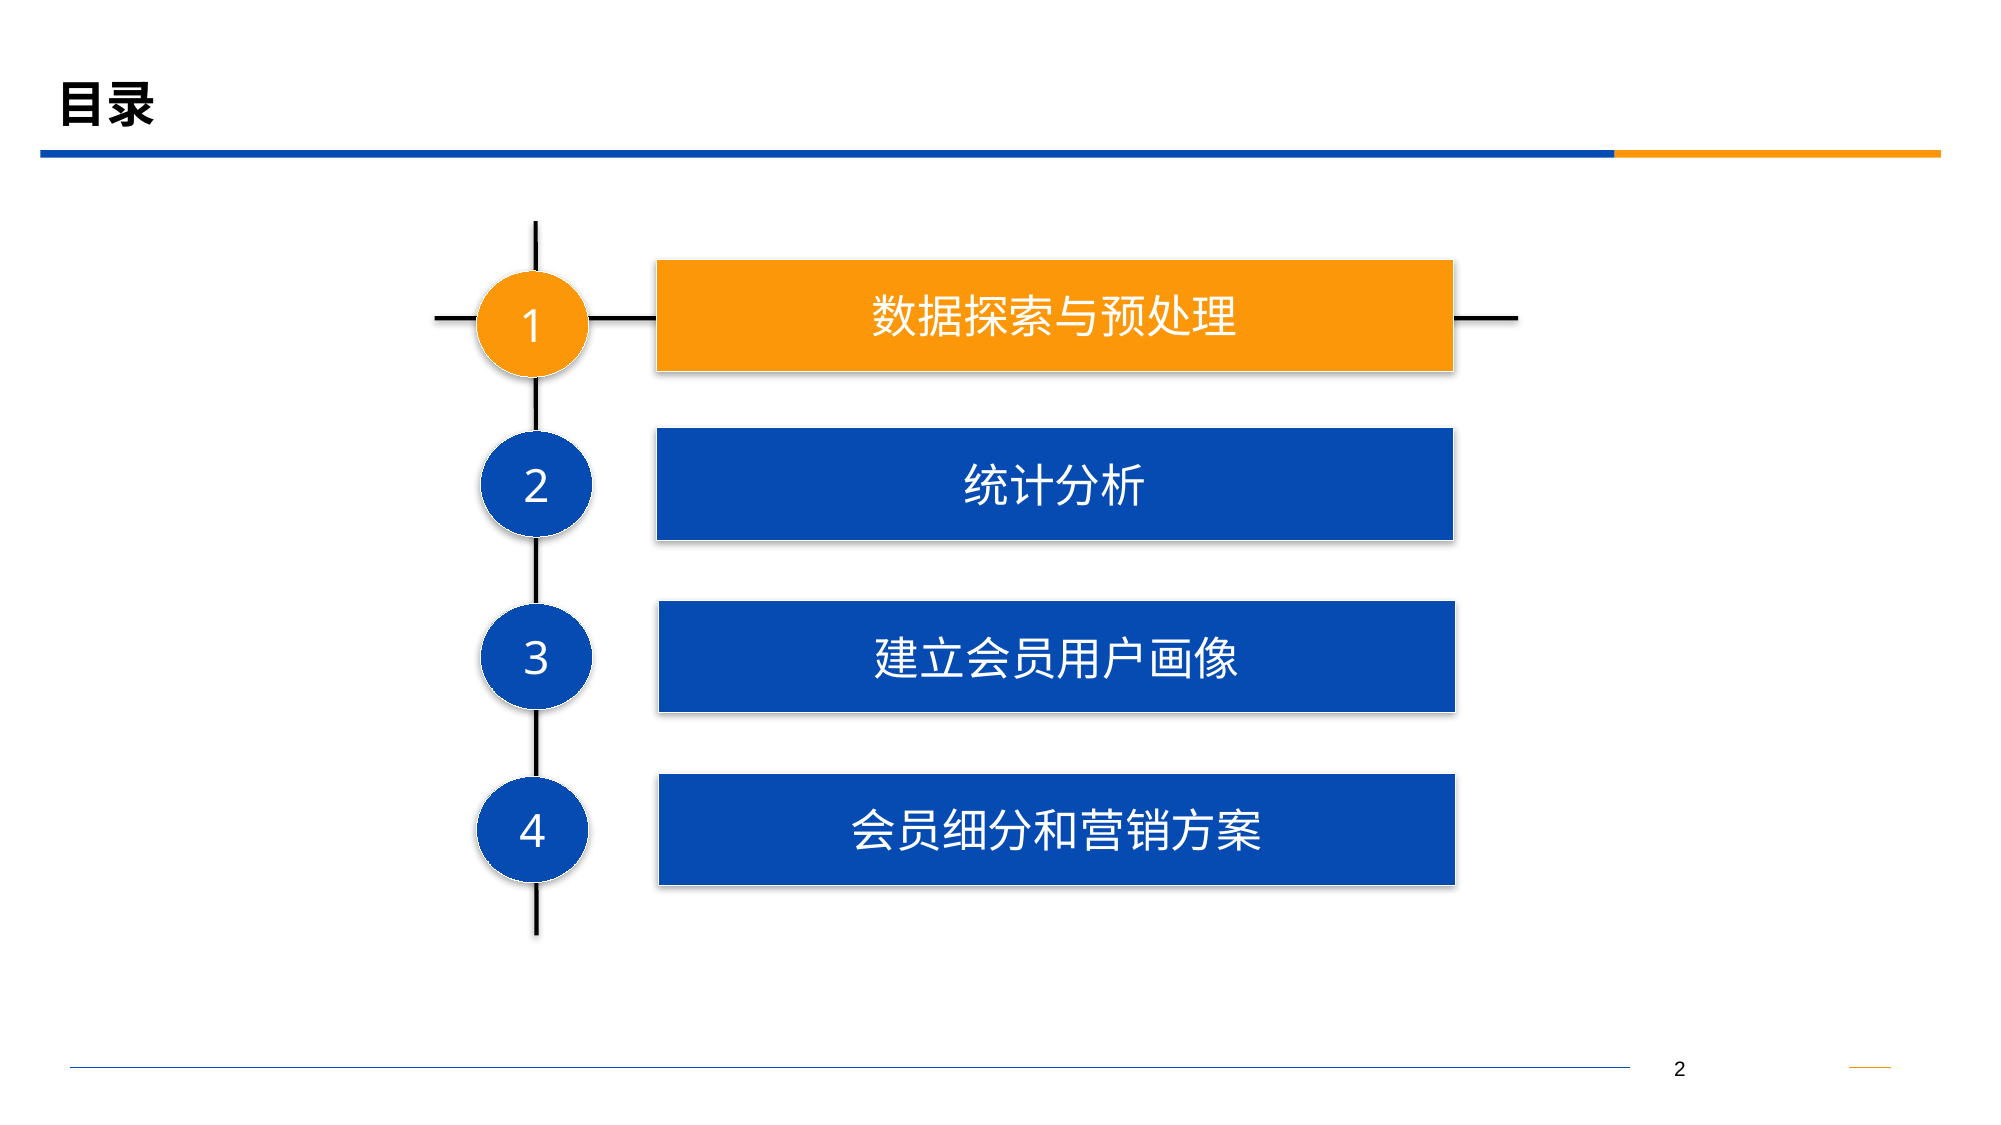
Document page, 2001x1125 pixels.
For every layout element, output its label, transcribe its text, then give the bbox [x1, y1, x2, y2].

text_box 1 [476, 270, 530, 378]
text_box [434, 316, 471, 321]
text_box 3 [480, 603, 530, 710]
text_box [593, 316, 650, 321]
text_box 统计分析 [656, 427, 1454, 541]
text_box 3 [541, 603, 593, 710]
text_box 1 [541, 271, 589, 377]
title 目录 [41, 58, 1842, 146]
text_box 会员细分和营销方案 [658, 773, 1456, 886]
text_box 2 [541, 430, 593, 537]
text_box 2 [480, 431, 530, 537]
text_box 4 [541, 777, 589, 883]
text_box 数据探索与预处理 [656, 259, 1454, 372]
text_box [1460, 316, 1519, 321]
text_box 建立会员用户画像 [658, 600, 1456, 713]
text_box 4 [476, 776, 530, 883]
